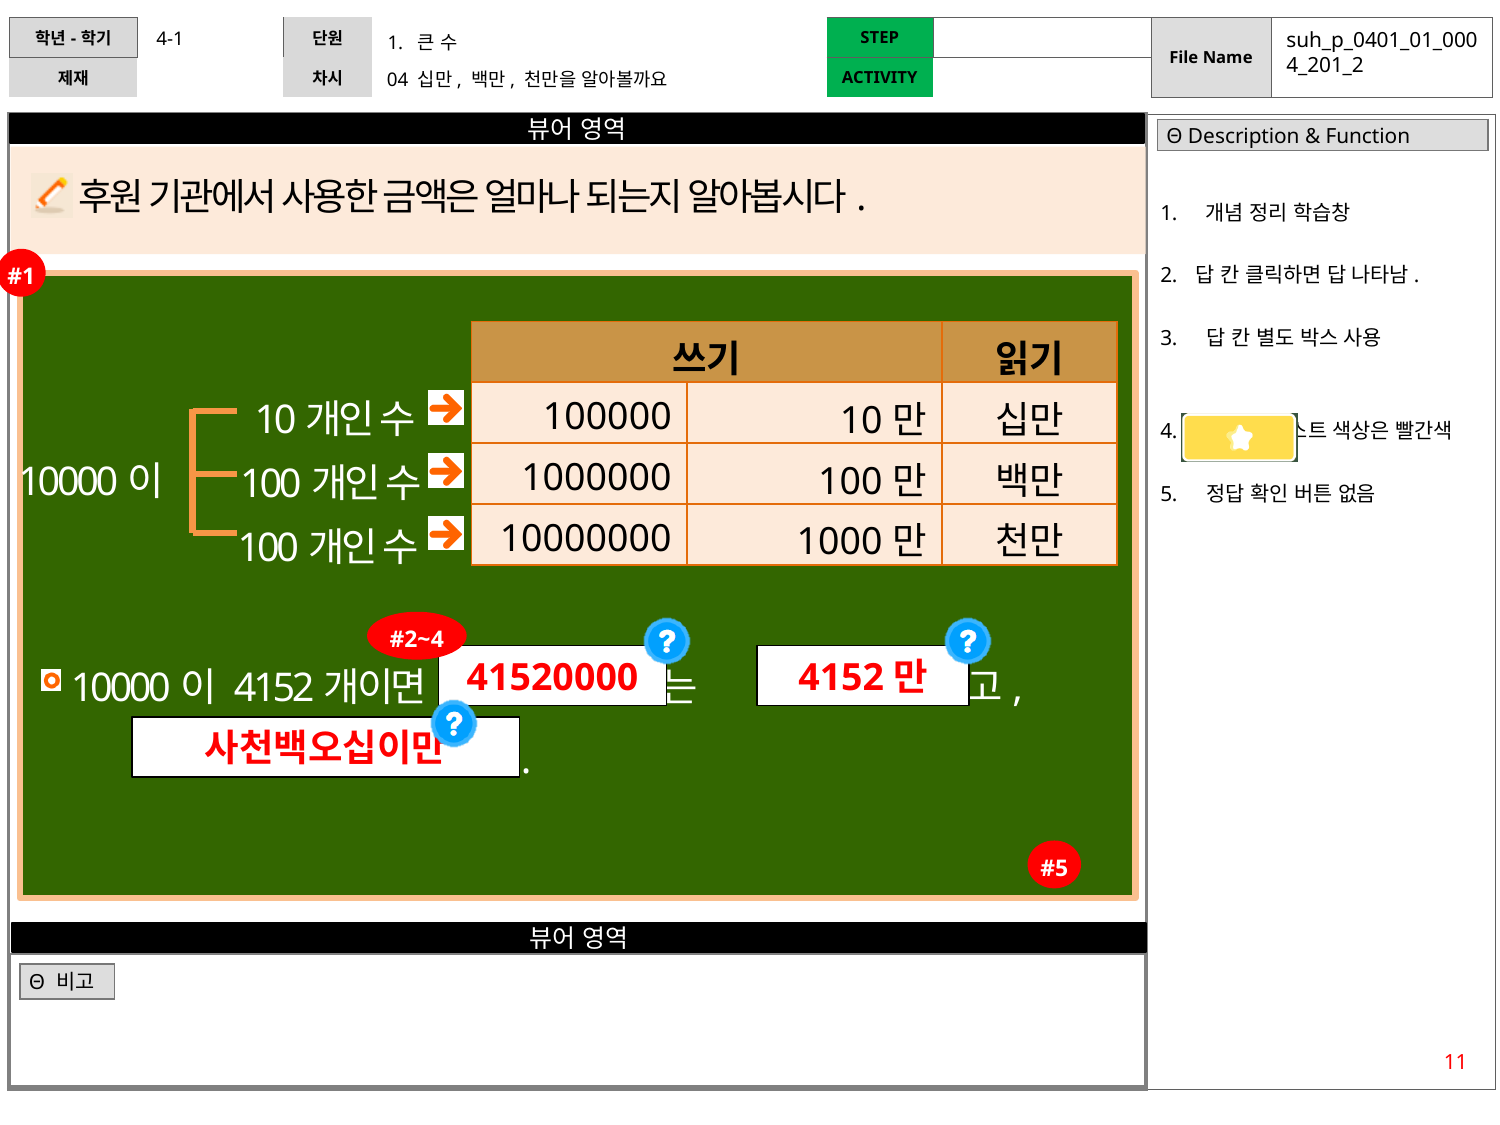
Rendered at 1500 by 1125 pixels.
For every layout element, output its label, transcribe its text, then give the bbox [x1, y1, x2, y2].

text_box 4-1 [141, 18, 284, 55]
text_box 후원 기관에서 사용한 금액은 얼마나 되는지 알아봅시다. [63, 165, 1150, 225]
picture [41, 669, 61, 691]
text_box 100개인 수 [220, 426, 437, 490]
text_box 4152만 [757, 645, 970, 706]
table_cell 100만 [688, 444, 941, 503]
table_cell 100000 [472, 383, 686, 442]
text_box [193, 481, 200, 532]
text_box 개념 정리 학습창 답 칸 클릭하면 답 나타남. 답 칸 별도 박스 사용 답 칸 내 텍스트 색상은 빨간색 정답 확인 버튼 없음 [1145, 326, 1500, 638]
text_box 100개인 수 [218, 490, 434, 577]
text_box 10000이 4152개이면 또는 이라 쓰고, 이라고 읽습니다. [56, 631, 1122, 789]
table_header 쓰기 [472, 322, 941, 381]
text_box #5 [1025, 838, 1084, 891]
table_cell 천만 [943, 505, 1116, 564]
picture [428, 515, 464, 551]
text_box 04 십만, 백만, 천만을 알아볼까요 [372, 60, 821, 96]
text_box #1 [0, 246, 48, 299]
picture [31, 173, 73, 218]
text_box 41520000 [438, 645, 667, 706]
text_box #2~4 [364, 609, 469, 662]
text_box [193, 419, 201, 473]
table_cell 십만 [943, 383, 1116, 442]
table_cell 1000000 [472, 444, 686, 503]
table_header 읽기 [943, 322, 1116, 381]
table_cell 10만 [688, 383, 941, 442]
table_cell 1000만 [688, 505, 941, 564]
picture [938, 612, 999, 672]
table_cell 백만 [943, 444, 1116, 503]
picture [1180, 413, 1298, 462]
picture [423, 694, 484, 754]
picture [637, 612, 697, 672]
text_box [1145, 160, 1500, 326]
text_box 사천백오십이만 [131, 716, 520, 777]
picture [427, 453, 464, 489]
text_box [9, 145, 1148, 256]
text_box 10000이 [0, 424, 179, 511]
text_box suh_p_0401_01_0004_201_2 [1271, 18, 1500, 84]
table_cell 10000000 [472, 505, 686, 564]
text_box [18, 271, 1137, 900]
text_box 1. 큰 수 [372, 23, 828, 48]
text_box 10개인 수 [215, 362, 431, 449]
picture [427, 390, 464, 425]
table_header Θ Description & Function [1158, 120, 1487, 150]
